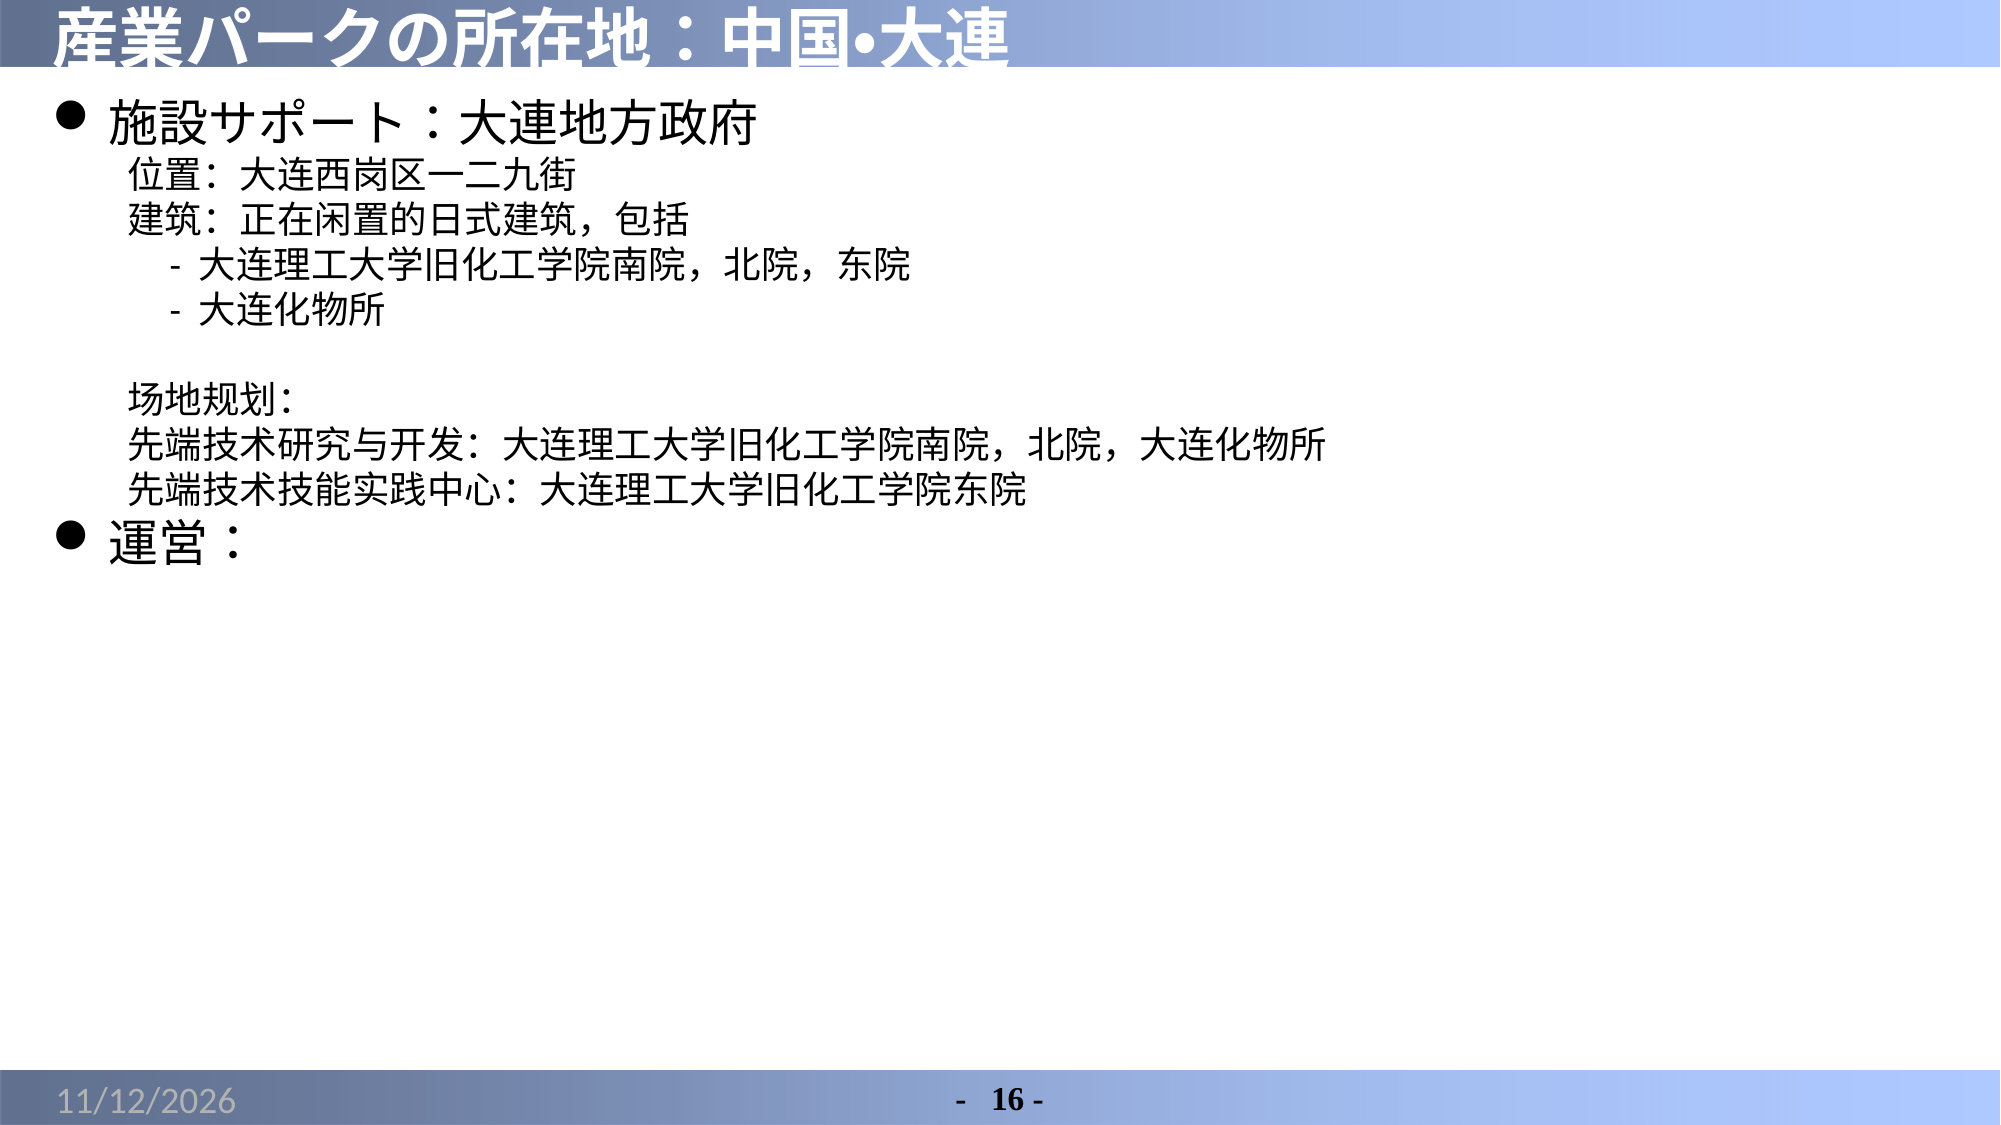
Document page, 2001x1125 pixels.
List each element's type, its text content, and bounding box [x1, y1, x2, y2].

title 産業パークの所在地：中国・大連 [52, 0, 1946, 78]
slide_number - 16 - [934, 1078, 1063, 1117]
list 施設サポート：大連地方政府 位置：大连西岗区一二九街 建筑：正在闲置的日式建筑，包括 - 大连理工大学旧化工学院南院，北院，东院 - 大连化物所 场地规划： 先端技术研究与开发：大连理工大学旧化工学院南院，北院，大连化物所 先端技术技能实践中心：大连理工大学旧化工学院东院 運営： [52, 91, 1946, 577]
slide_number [55, 1076, 516, 1122]
